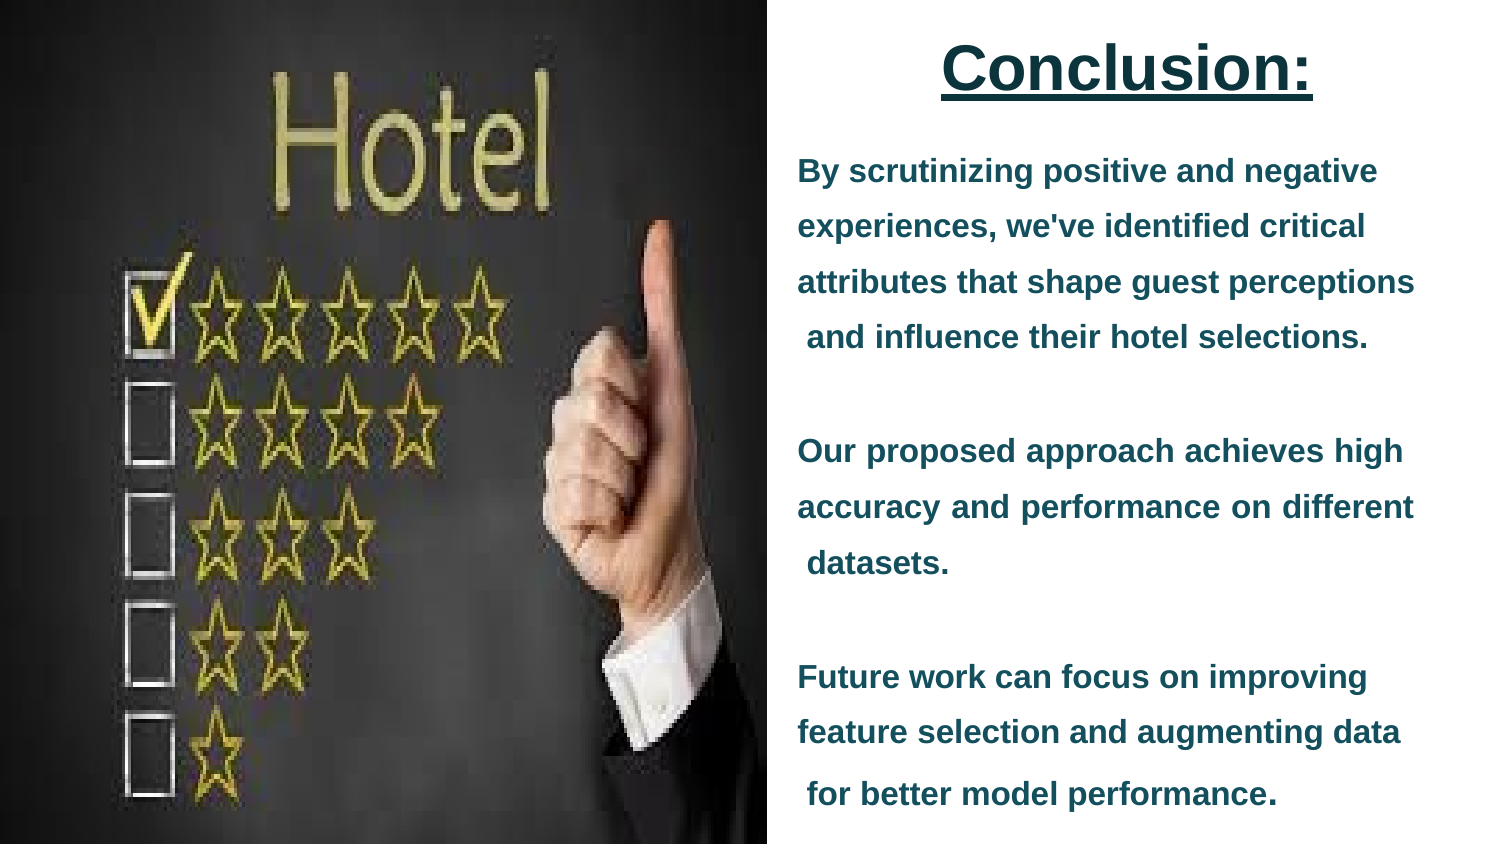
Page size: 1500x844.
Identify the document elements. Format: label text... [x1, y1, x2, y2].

text_box By scrutinizing positive and negative experiences, we've identified critical attributes that shape guest perceptions and influence their hotel selections. Our proposed approach achieves high accuracy and performance on different datasets. Future work can focus on improving feature selection and augmenting data for better model performance. [795, 131, 1423, 814]
picture [0, 0, 767, 844]
title Conclusion: [939, 23, 1317, 131]
